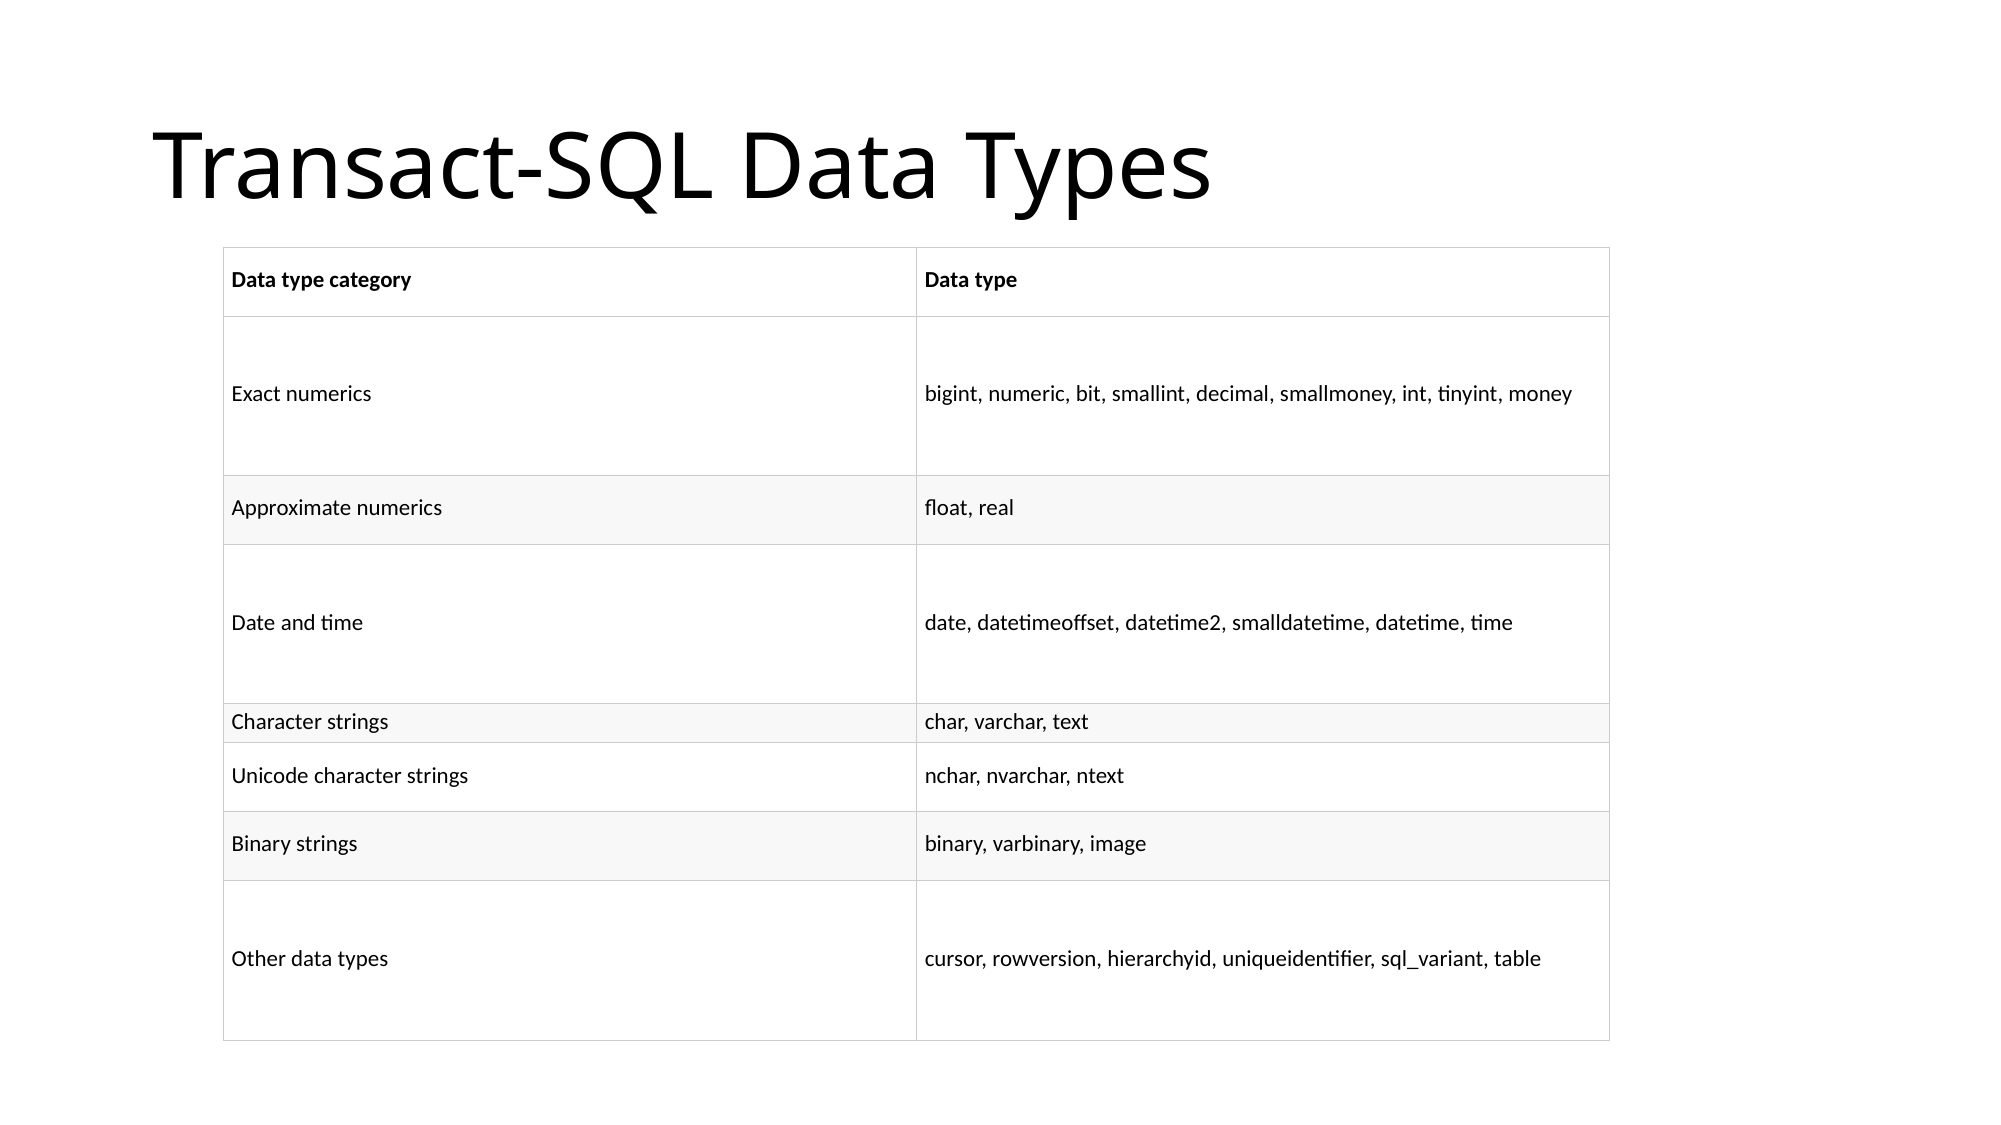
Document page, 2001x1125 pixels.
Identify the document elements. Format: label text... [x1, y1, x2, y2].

table_cell Exact numerics [224, 317, 916, 475]
table_cell Other data types [224, 881, 916, 1040]
table_cell Date and time [224, 545, 916, 703]
title Transact-SQL Data Types [137, 59, 1863, 278]
table_cell float, real [917, 476, 1609, 544]
table_cell Unicode character strings [224, 743, 916, 811]
table_cell nchar, nvarchar, ntext [917, 743, 1609, 811]
table_cell Character strings [224, 704, 916, 742]
table_header Data type category [224, 248, 916, 316]
table_cell Approximate numerics [224, 476, 916, 544]
table_cell binary, varbinary, image [917, 812, 1609, 880]
table_cell cursor, rowversion, hierarchyid, uniqueidentifier, sql_variant, table [917, 881, 1609, 1040]
table_cell char, varchar, text [917, 704, 1609, 742]
table_cell bigint, numeric, bit, smallint, decimal, smallmoney, int, tinyint, money [917, 317, 1609, 475]
table_header Data type [917, 248, 1609, 316]
table_cell date, datetimeoffset, datetime2, smalldatetime, datetime, time [917, 545, 1609, 703]
table_cell Binary strings [224, 812, 916, 880]
